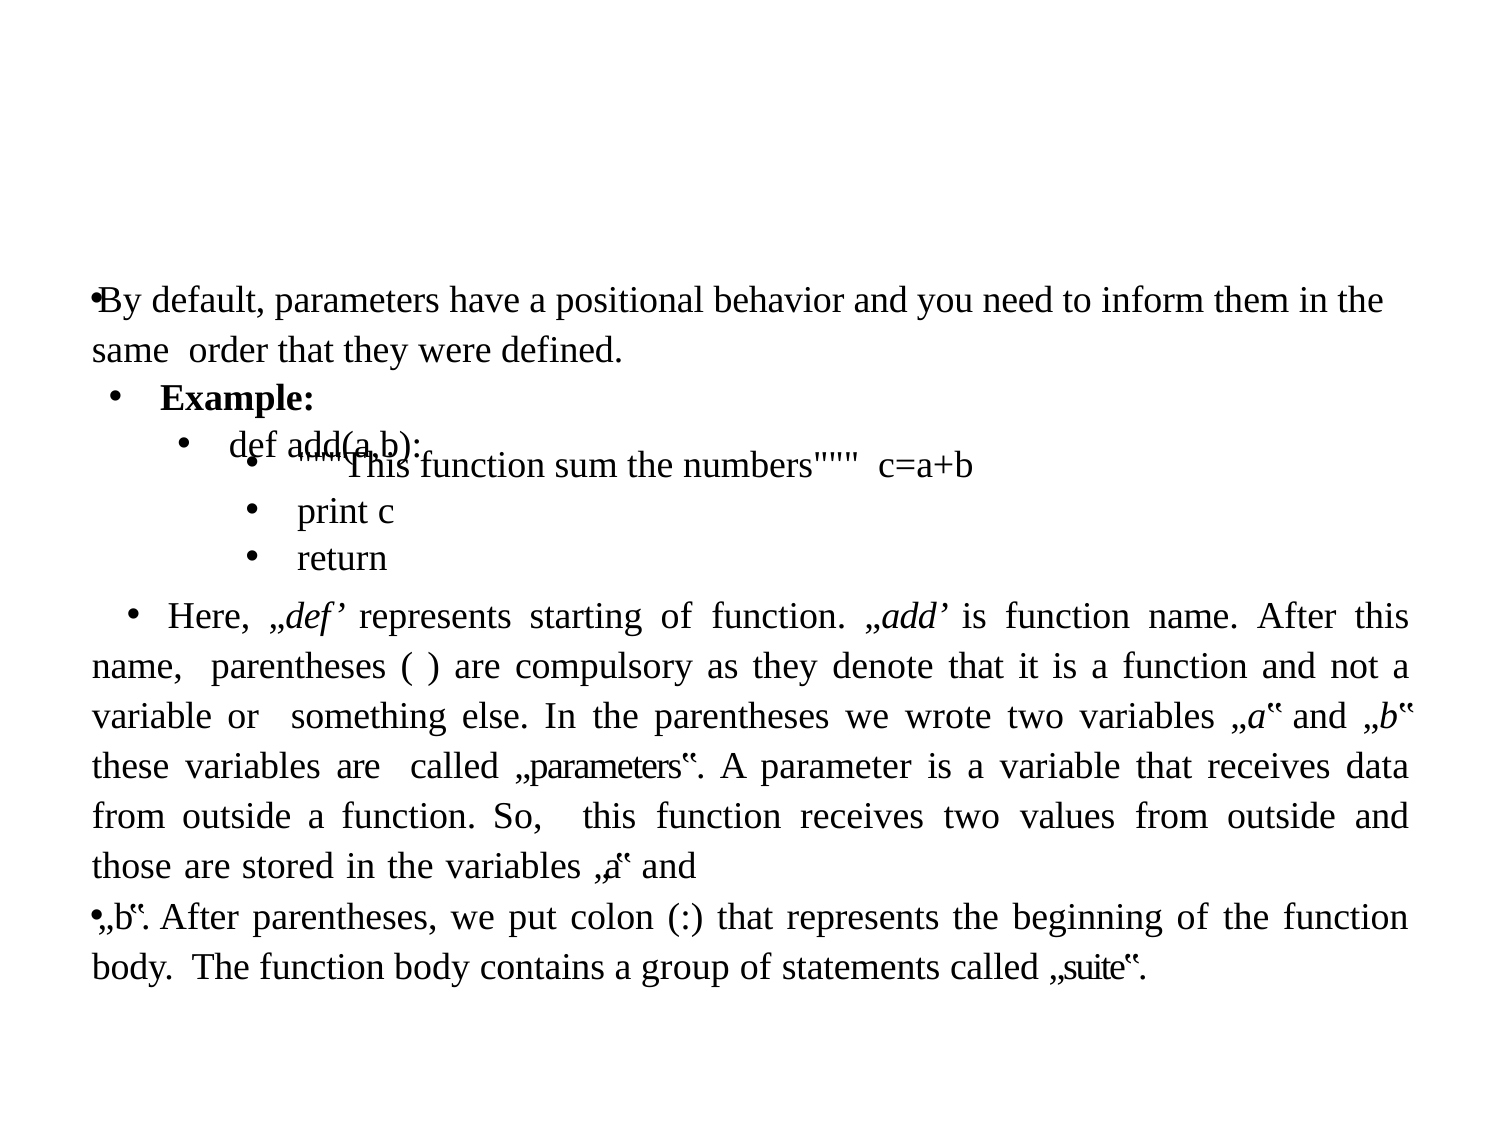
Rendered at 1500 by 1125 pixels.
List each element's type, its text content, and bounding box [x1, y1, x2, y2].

list By default, parameters have a positional behavior and you need to inform them in the same order that they were defined. Example: def add(a,b): """This function sum the numbers""" c=a+b print c return Here, „def’ represents starting of function. „add’ is function name. After this name, parentheses ( ) are compulsory as they denote that it is a function and not a variable or something else. In the parentheses we wrote two variables „a‟ and „b‟ these variables are called „parameters‟. A parameter is a variable that receives data from outside a function. So, this function receives two values from outside and those are stored in the variables „a‟ and „b‟. After parentheses, we put colon (:) that represents the beginning of the function body. The function body contains a group of statements called „suite‟. [75, 262, 1425, 1005]
